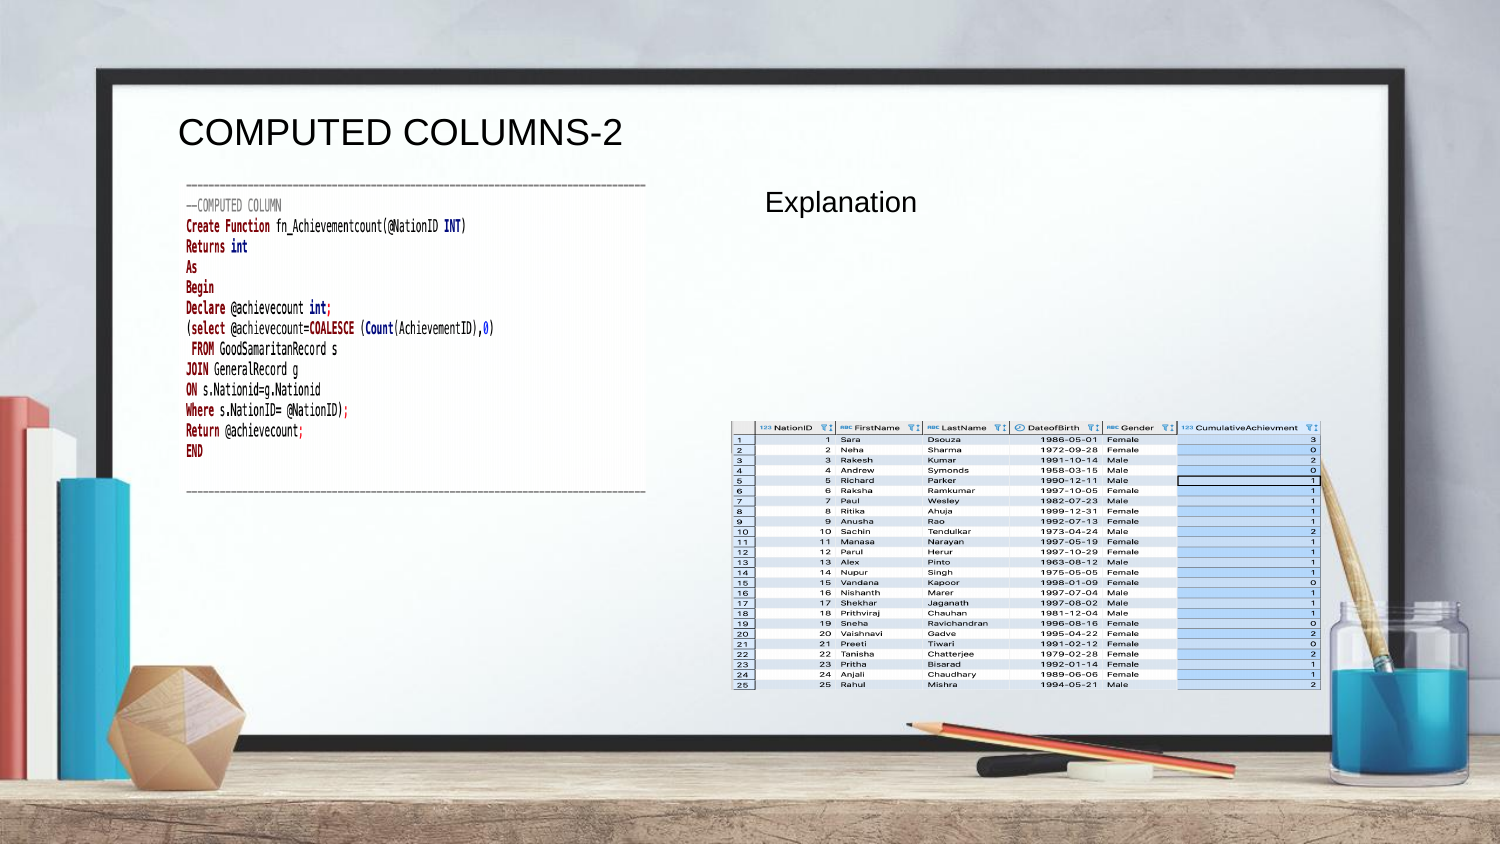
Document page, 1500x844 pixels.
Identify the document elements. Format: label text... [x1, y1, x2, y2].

picture [0, 0, 1500, 844]
text_box Explanation [750, 175, 1256, 365]
text_box COMPUTED COLUMNS-2 [163, 100, 717, 161]
